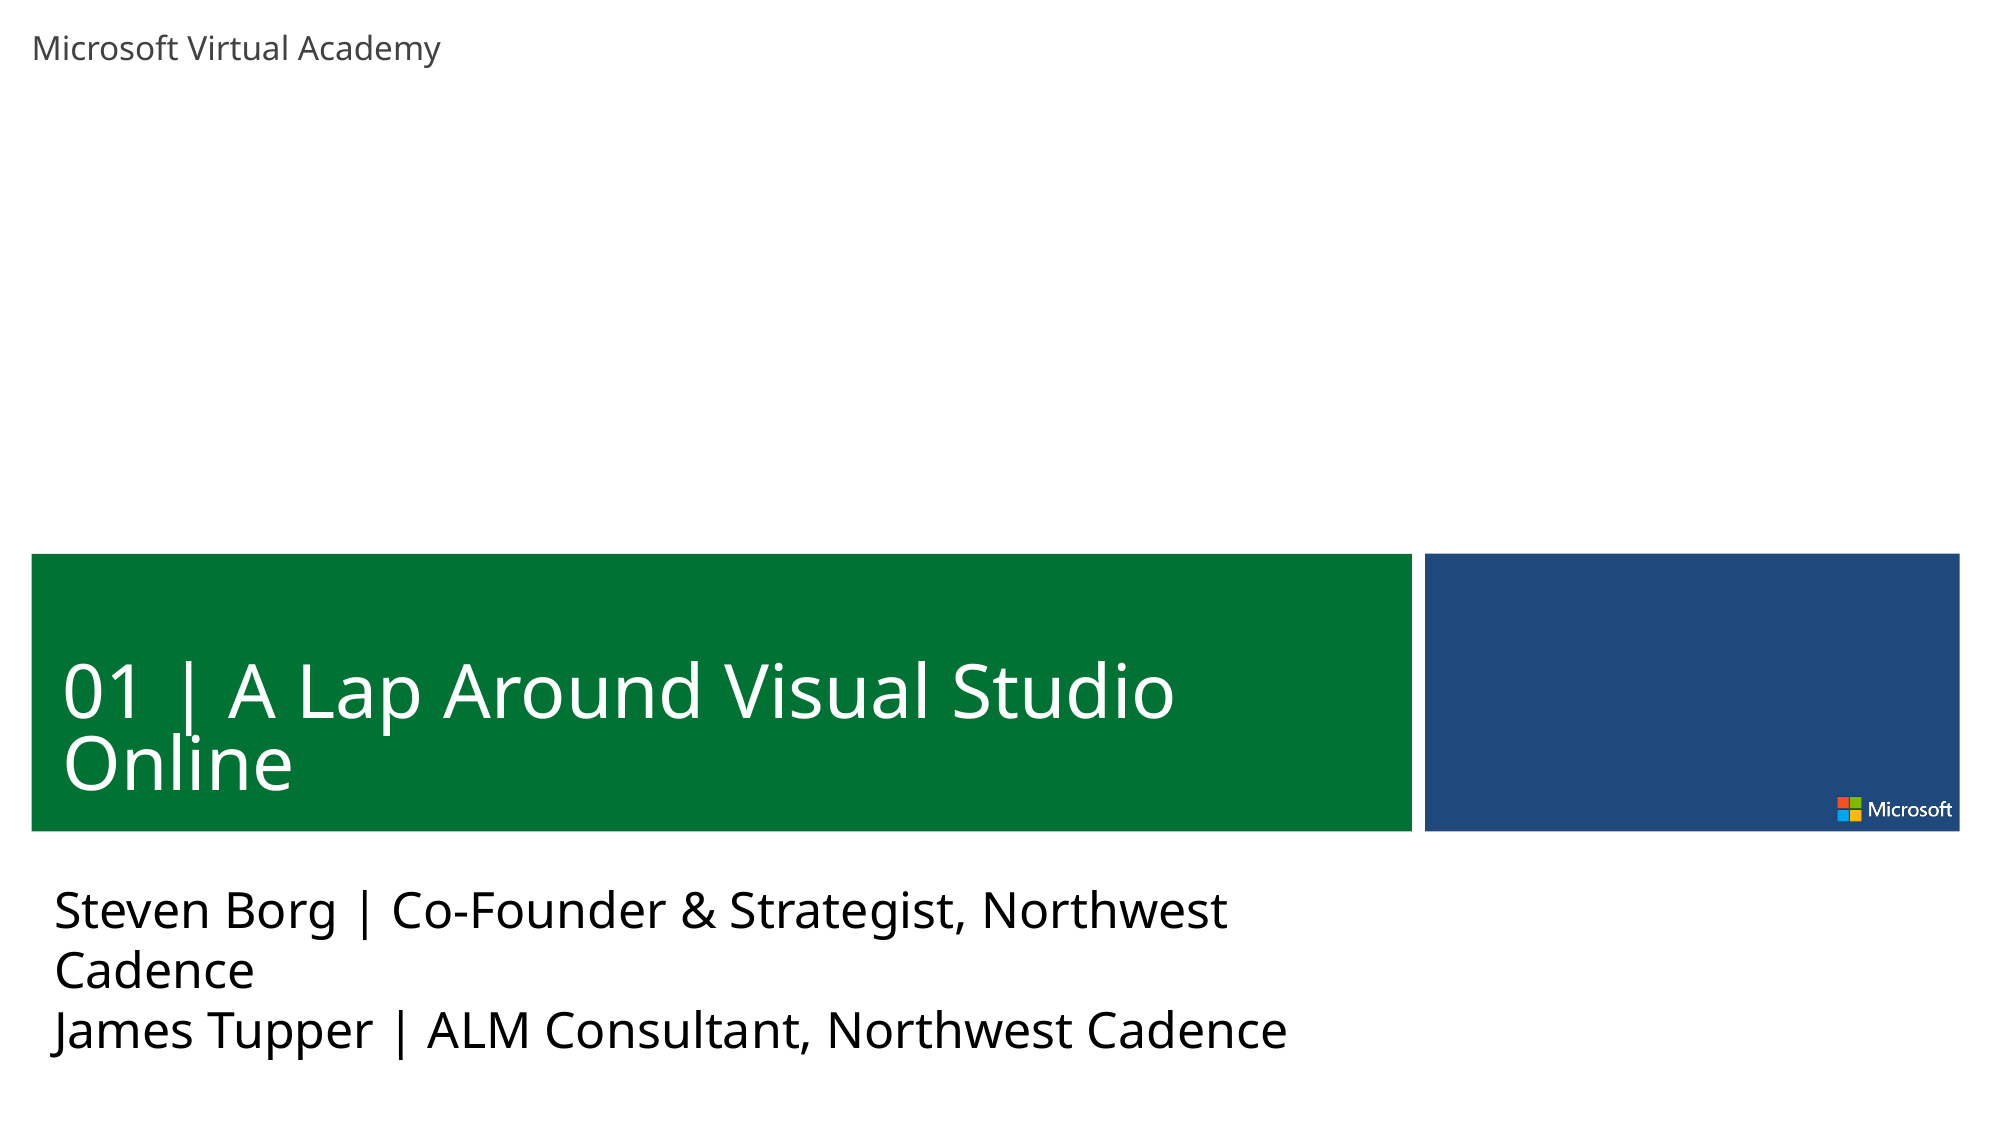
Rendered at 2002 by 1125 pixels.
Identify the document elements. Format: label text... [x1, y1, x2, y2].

picture [1835, 790, 1957, 827]
subtitle Steven Borg | Co-Founder & Strategist, Northwest Cadence James Tupper | ALM Consultant, Northwest Cadence [31, 841, 1412, 1082]
title 01 | A Lap Around Visual Studio Online [47, 568, 1397, 813]
